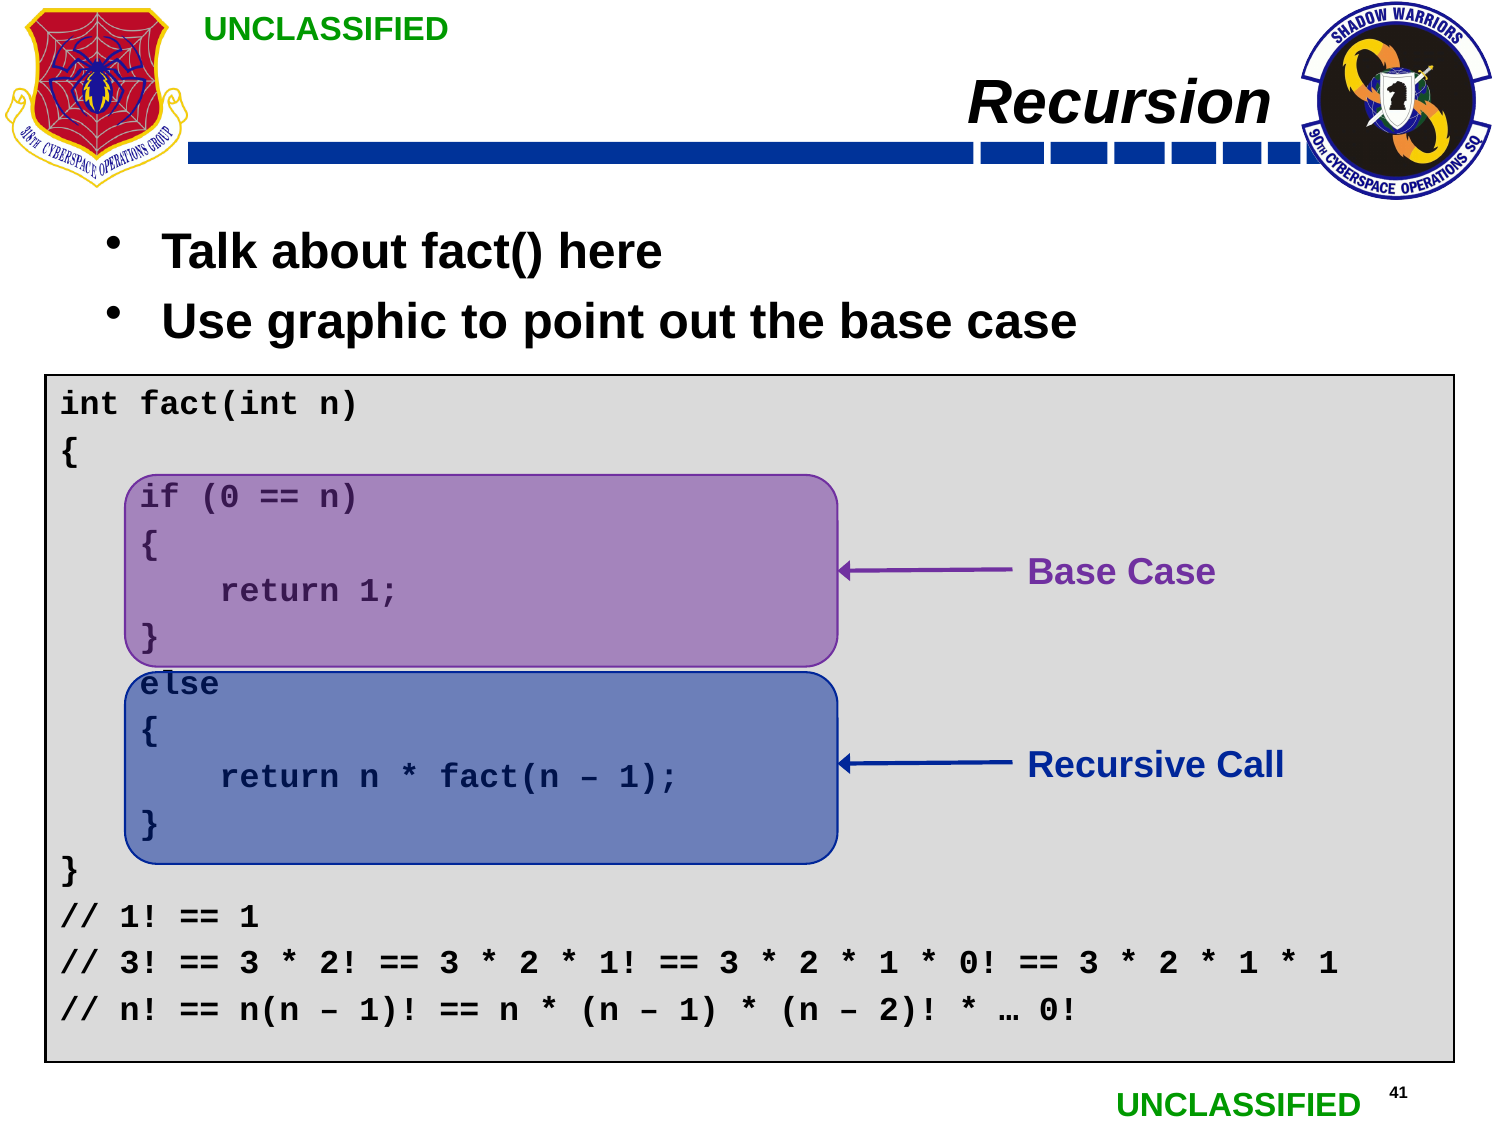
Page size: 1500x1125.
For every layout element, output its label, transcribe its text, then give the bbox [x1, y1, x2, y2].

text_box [124, 671, 1326, 865]
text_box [124, 474, 1326, 667]
list Talk about fact() here Use graphic to point out the base case [90, 211, 1453, 374]
picture [5, 8, 188, 188]
picture [1300, 1, 1493, 200]
text_box int fact(int n) { if (0 == n) { return 1; } else { return n * fact(n – 1); } } // 1! == 1 // 3! == 3 * 2! == 3 * 2 * 1! == 3 * 2 * 1 * 0! == 3 * 2 * 1 * 1 // n! == n(n – 1)! == n * (n – 1) * (n – 2)! * … 0! [45, 374, 1455, 1063]
title Recursion [249, 51, 1288, 142]
